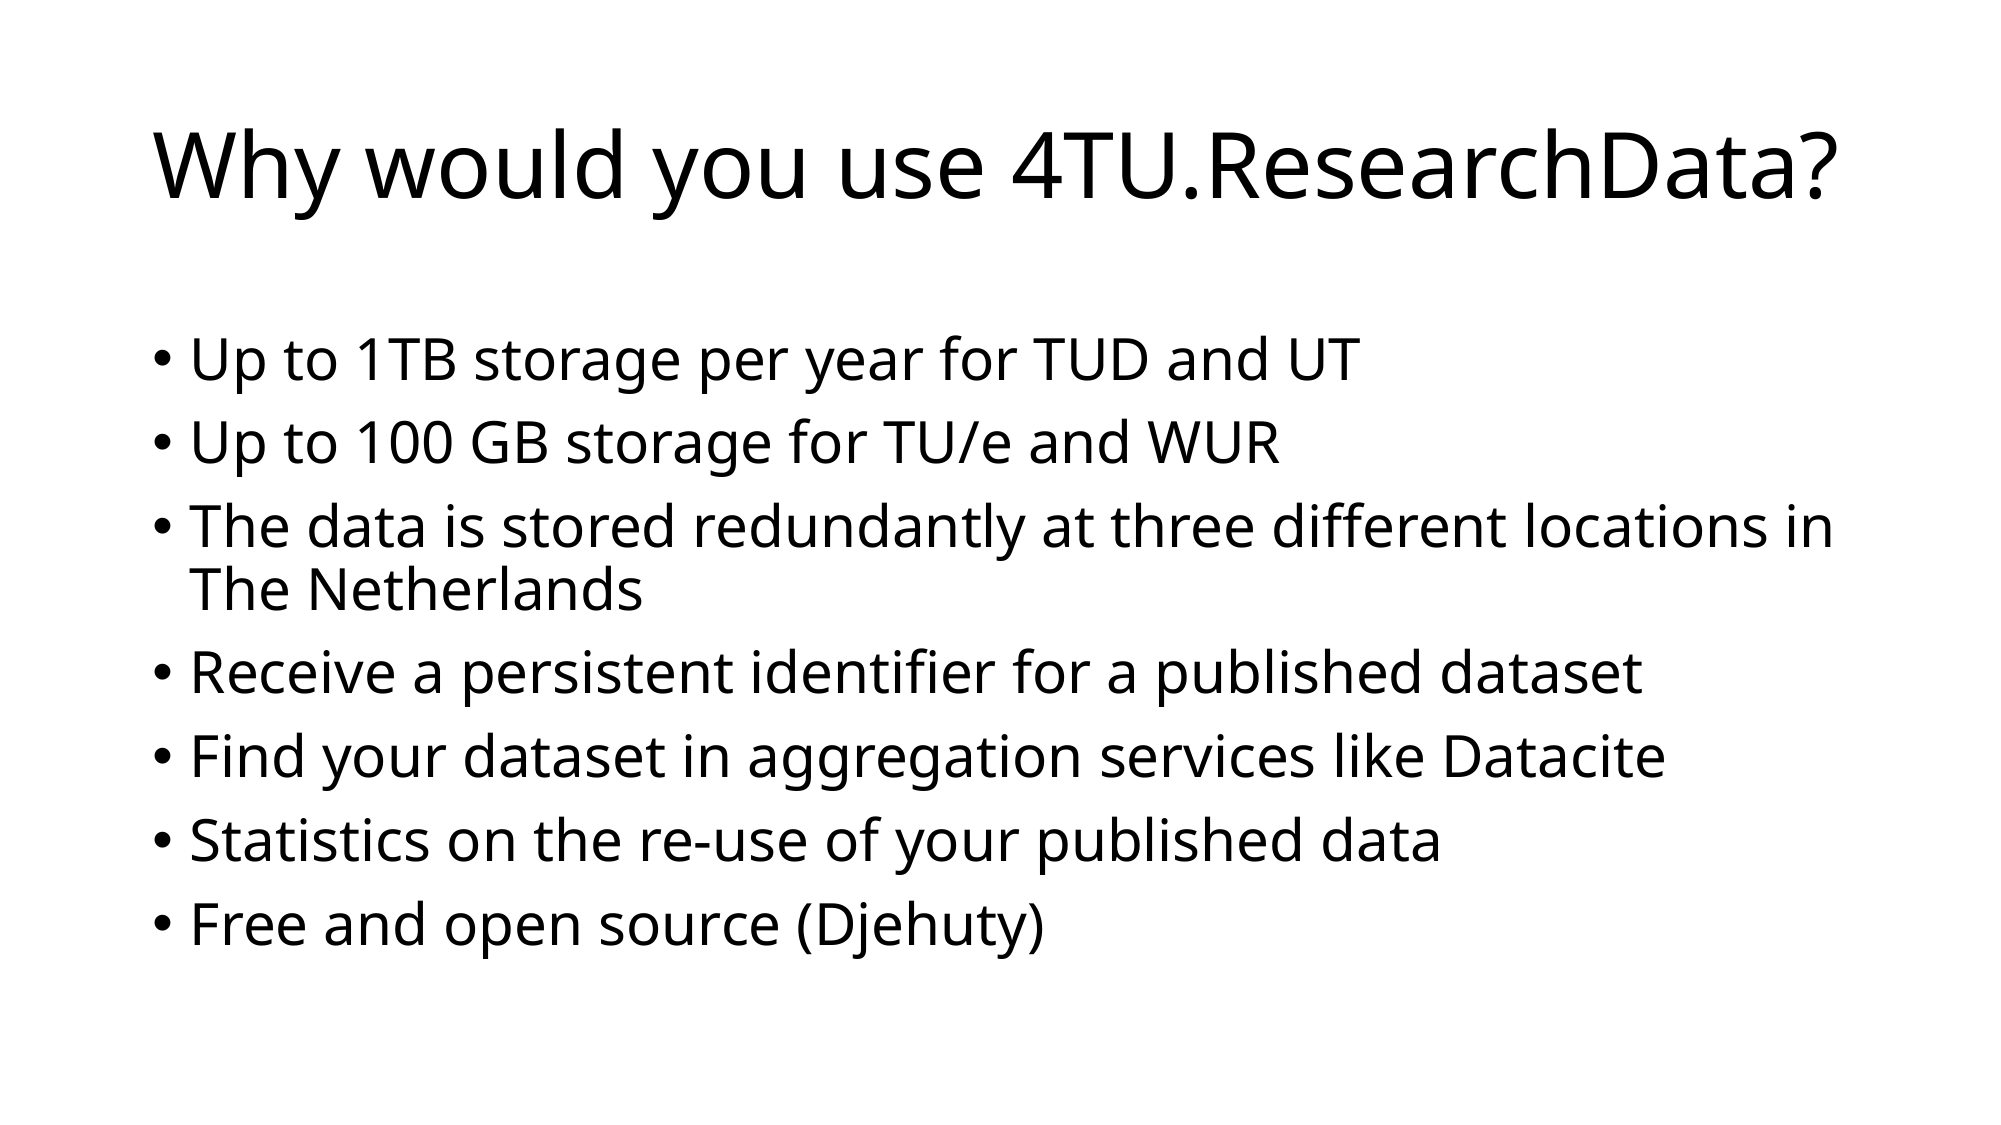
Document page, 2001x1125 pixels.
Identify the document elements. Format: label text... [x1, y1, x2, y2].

list Up to 1TB storage per year for TUD and UT Up to 100 GB storage for TU/e and WUR The data is stored redundantly at three different locations in The Netherlands Receive a persistent identifier for a published dataset Find your dataset in aggregation services like Datacite Statistics on the re-use of your published data Free and open source (Djehuty) [137, 322, 1863, 1037]
title Why would you use 4TU.ResearchData? [137, 59, 1863, 278]
